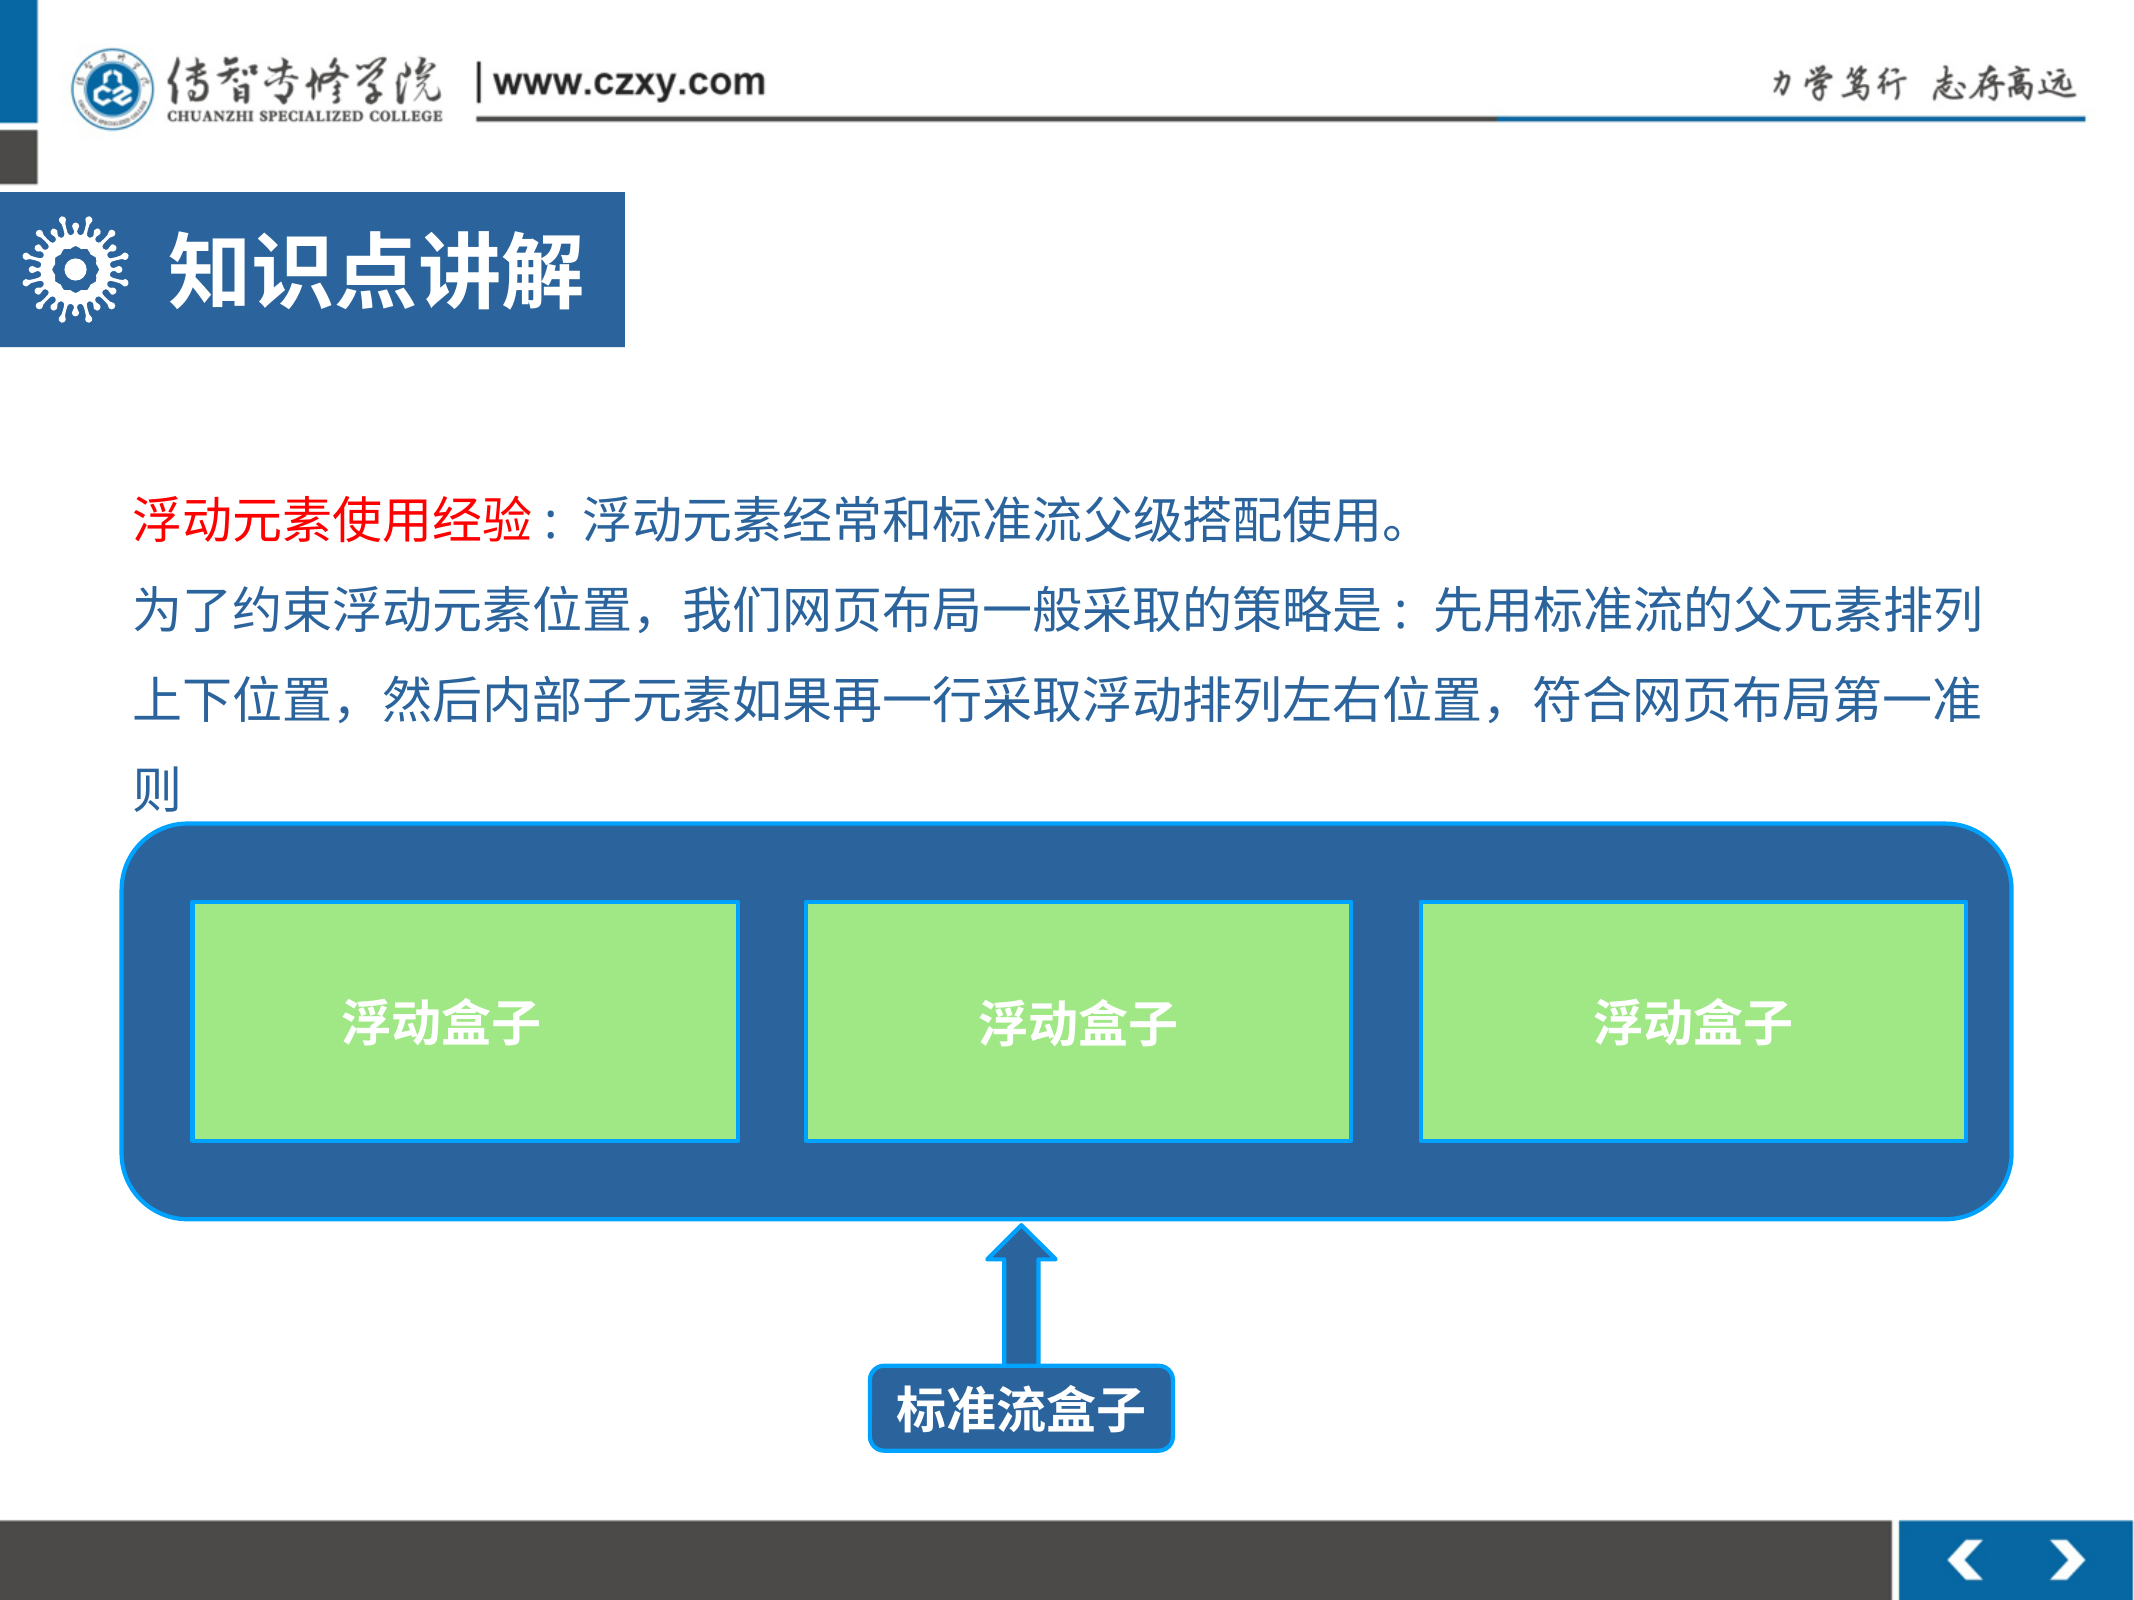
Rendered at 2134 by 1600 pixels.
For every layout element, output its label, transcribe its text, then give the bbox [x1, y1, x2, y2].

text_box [0, 191, 626, 348]
text_box 浮动盒子 [1584, 983, 1802, 1060]
text_box [121, 823, 2012, 1220]
text_box [192, 901, 738, 1141]
text_box [806, 901, 1352, 1141]
text_box [987, 1225, 1056, 1365]
text_box 浮动盒子 [333, 983, 551, 1060]
text_box 浮动元素使用经验: 浮动元素经常和标准流父级搭配使用。 为了约束浮动元素位置，我们网页布局一般采取的策略是: 先用标准流的父元素排列上下位置，然后内部子元素如果再一行采取浮动排列左右位置，符合网页布局第一准则 [124, 450, 2036, 827]
text_box [1420, 901, 1966, 1141]
text_box 浮动盒子 [970, 983, 1188, 1061]
picture [0, 0, 2134, 1600]
text_box 标准流盒子 [869, 1365, 1173, 1451]
